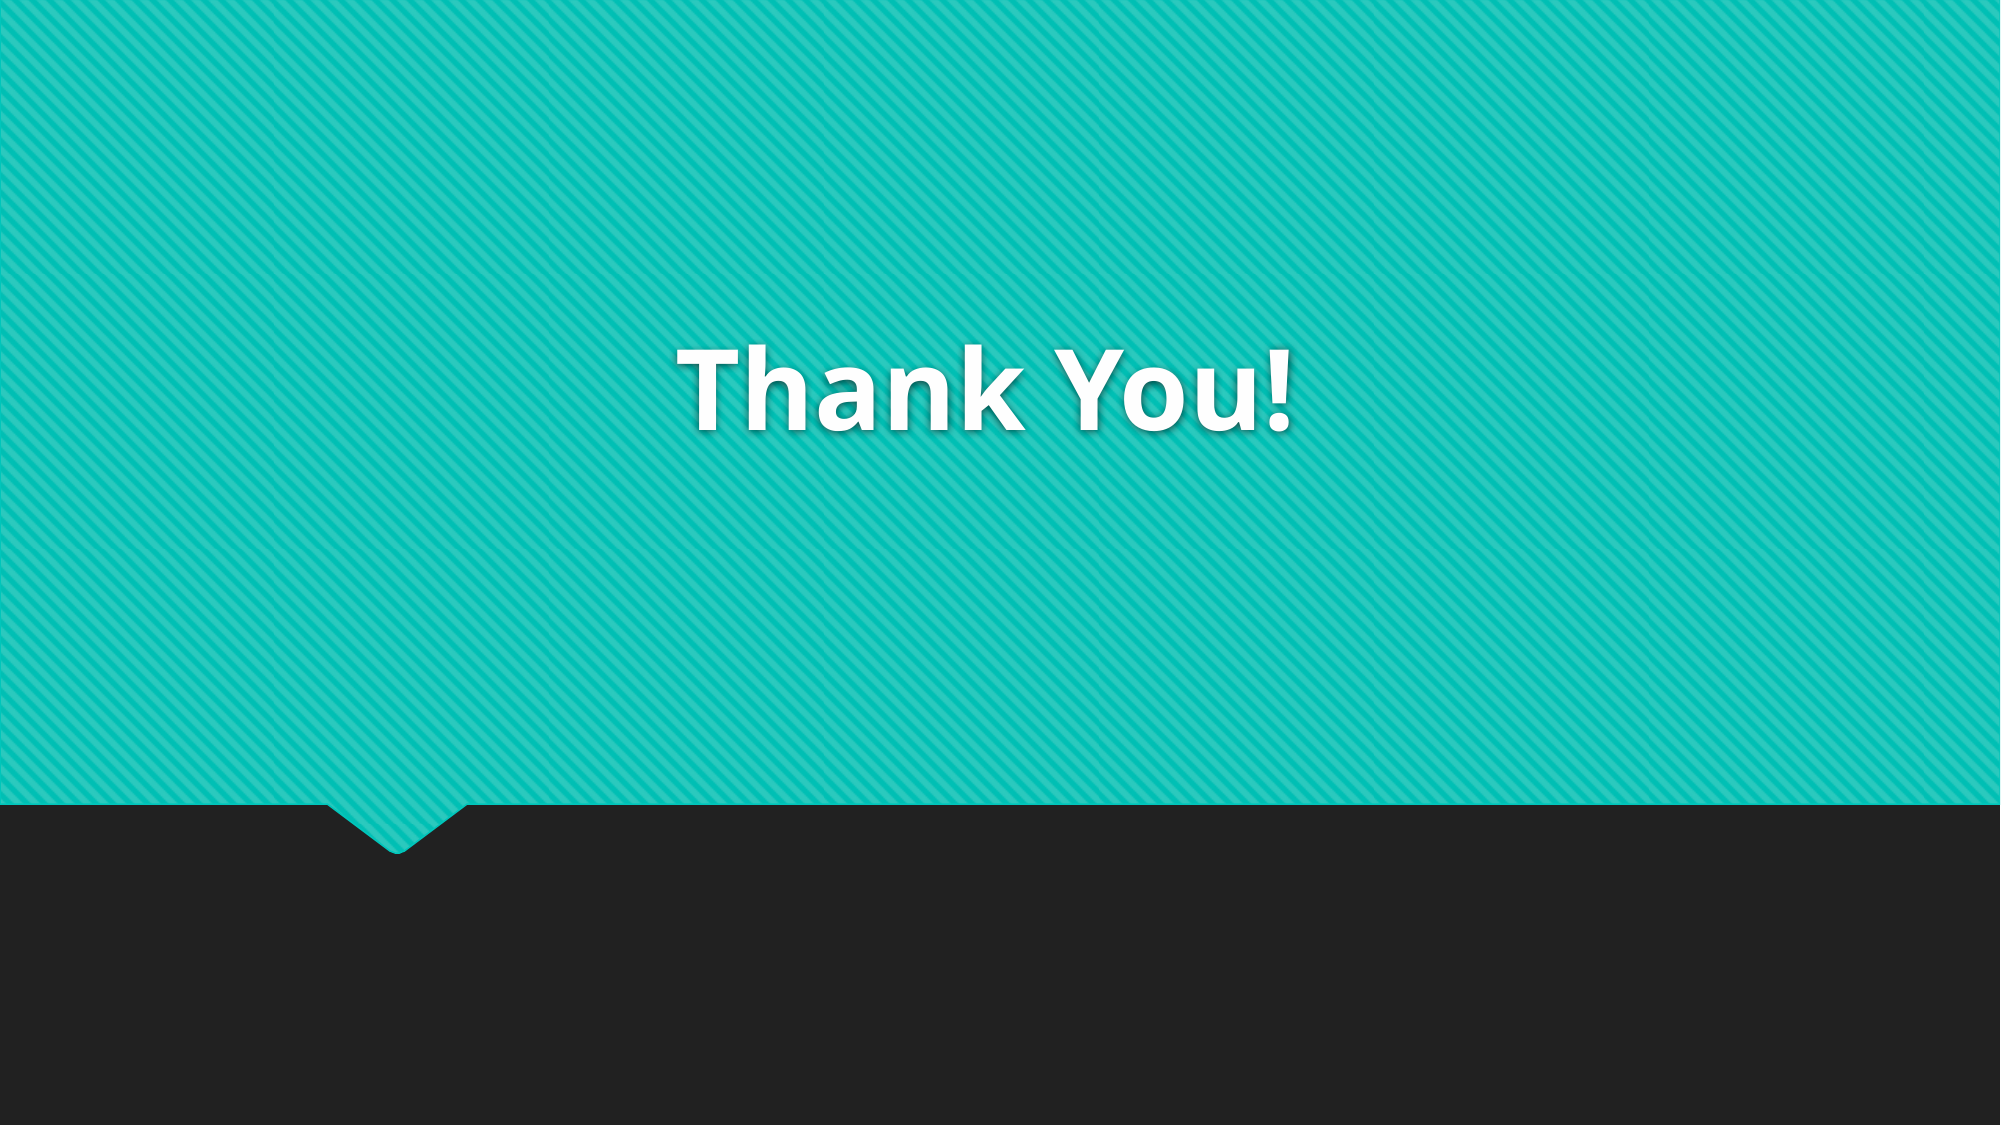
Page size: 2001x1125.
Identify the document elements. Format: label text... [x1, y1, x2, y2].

title Thank You! [132, 309, 1868, 461]
